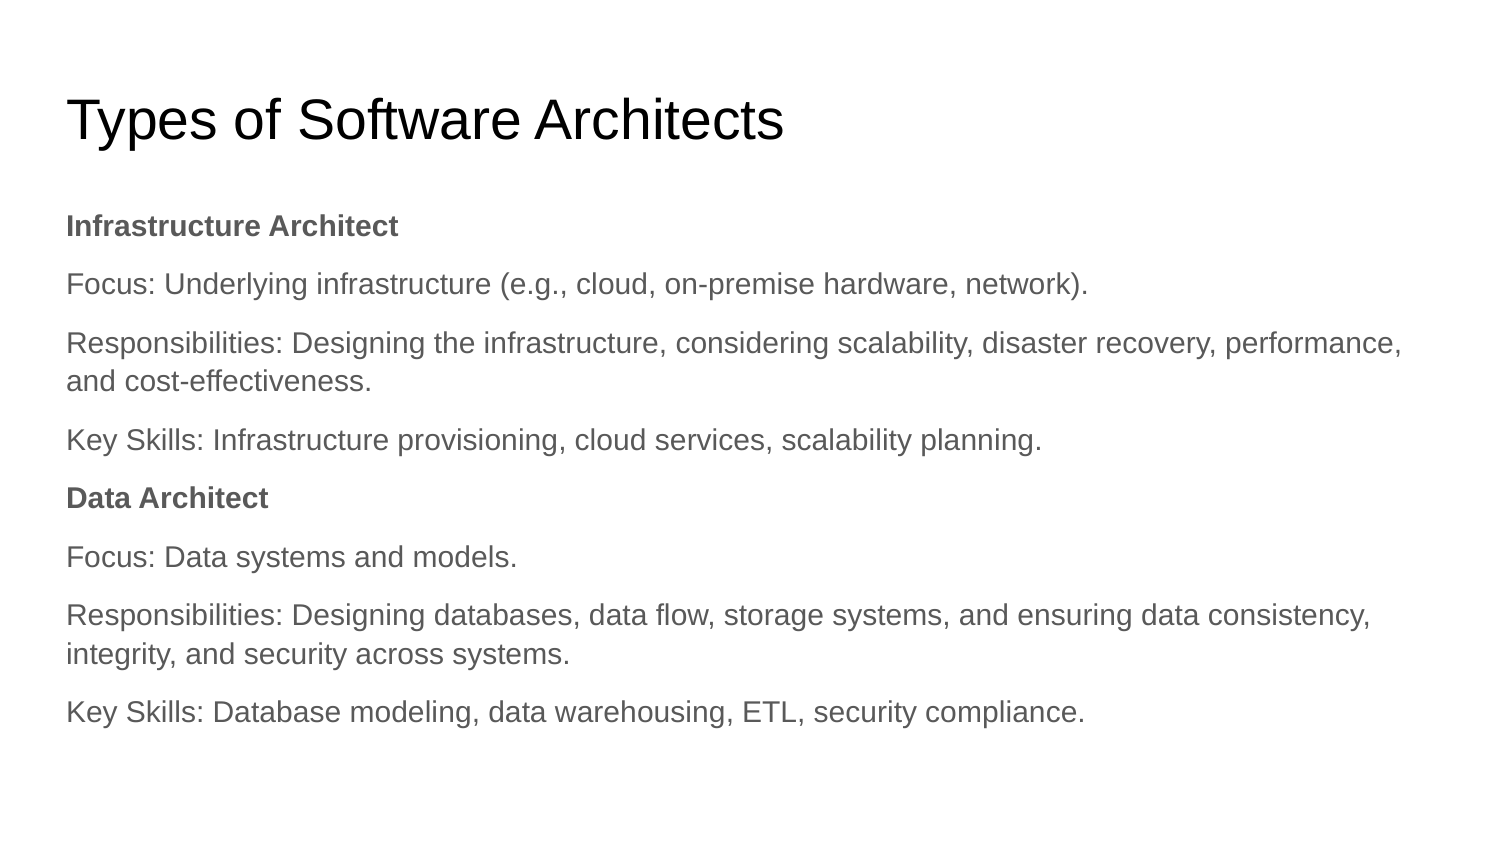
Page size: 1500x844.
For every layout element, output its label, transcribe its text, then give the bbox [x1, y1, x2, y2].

title Types of Software Architects [51, 72, 1449, 167]
list Infrastructure Architect Focus: Underlying infrastructure (e.g., cloud, on-premise hardware, network). Responsibilities: Designing the infrastructure, considering scalability, disaster recovery, performance, and cost-effectiveness. Key Skills: Infrastructure provisioning, cloud services, scalability planning. Data Architect Focus: Data systems and models. Responsibilities: Designing databases, data flow, storage systems, and ensuring data consistency, integrity, and security across systems. Key Skills: Database modeling, data warehousing, ETL, security compliance. [51, 189, 1449, 750]
